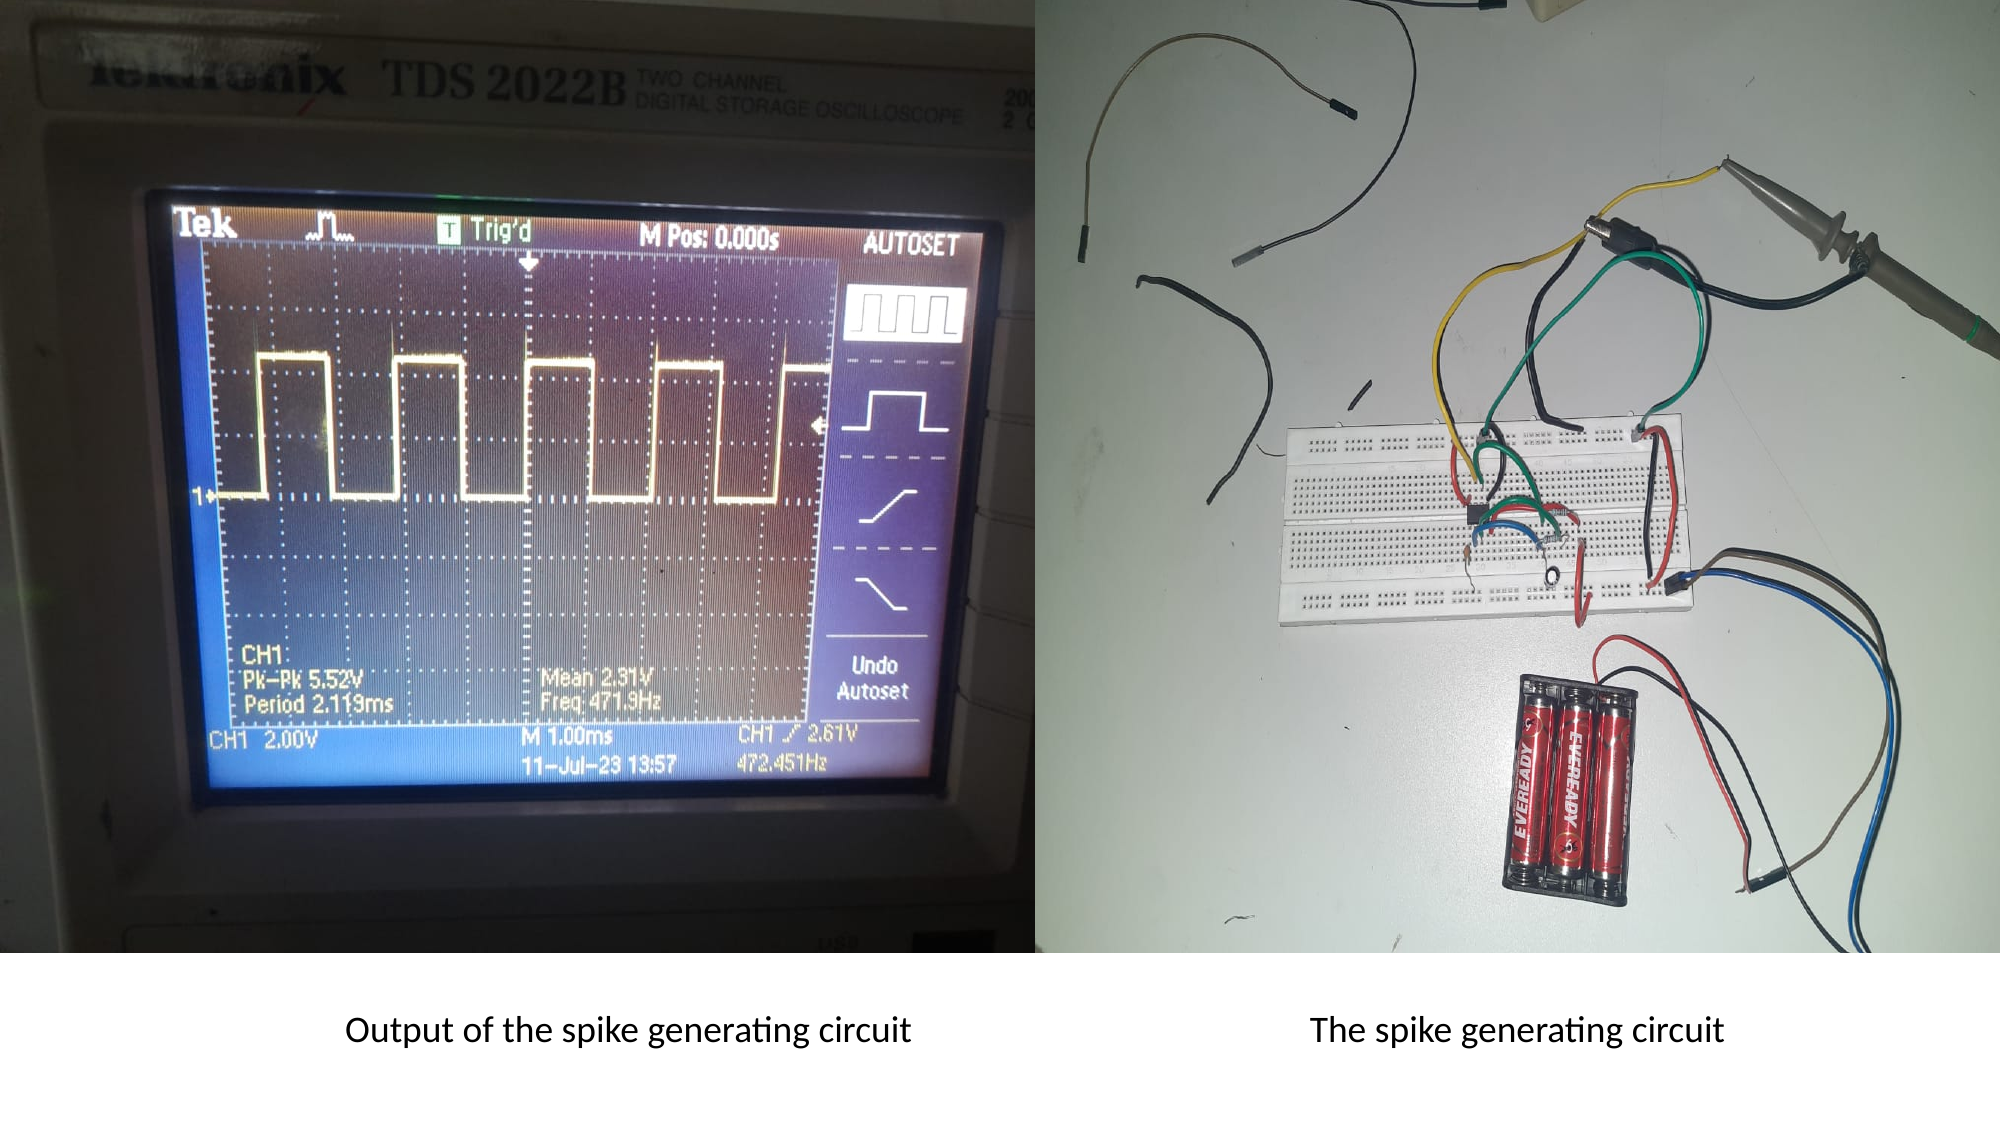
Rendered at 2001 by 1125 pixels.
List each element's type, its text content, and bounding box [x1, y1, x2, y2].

text_box The spike generating circuit [1212, 997, 1823, 1057]
text_box Output of the spike generating circuit [152, 997, 1106, 1057]
picture [0, 0, 2000, 953]
